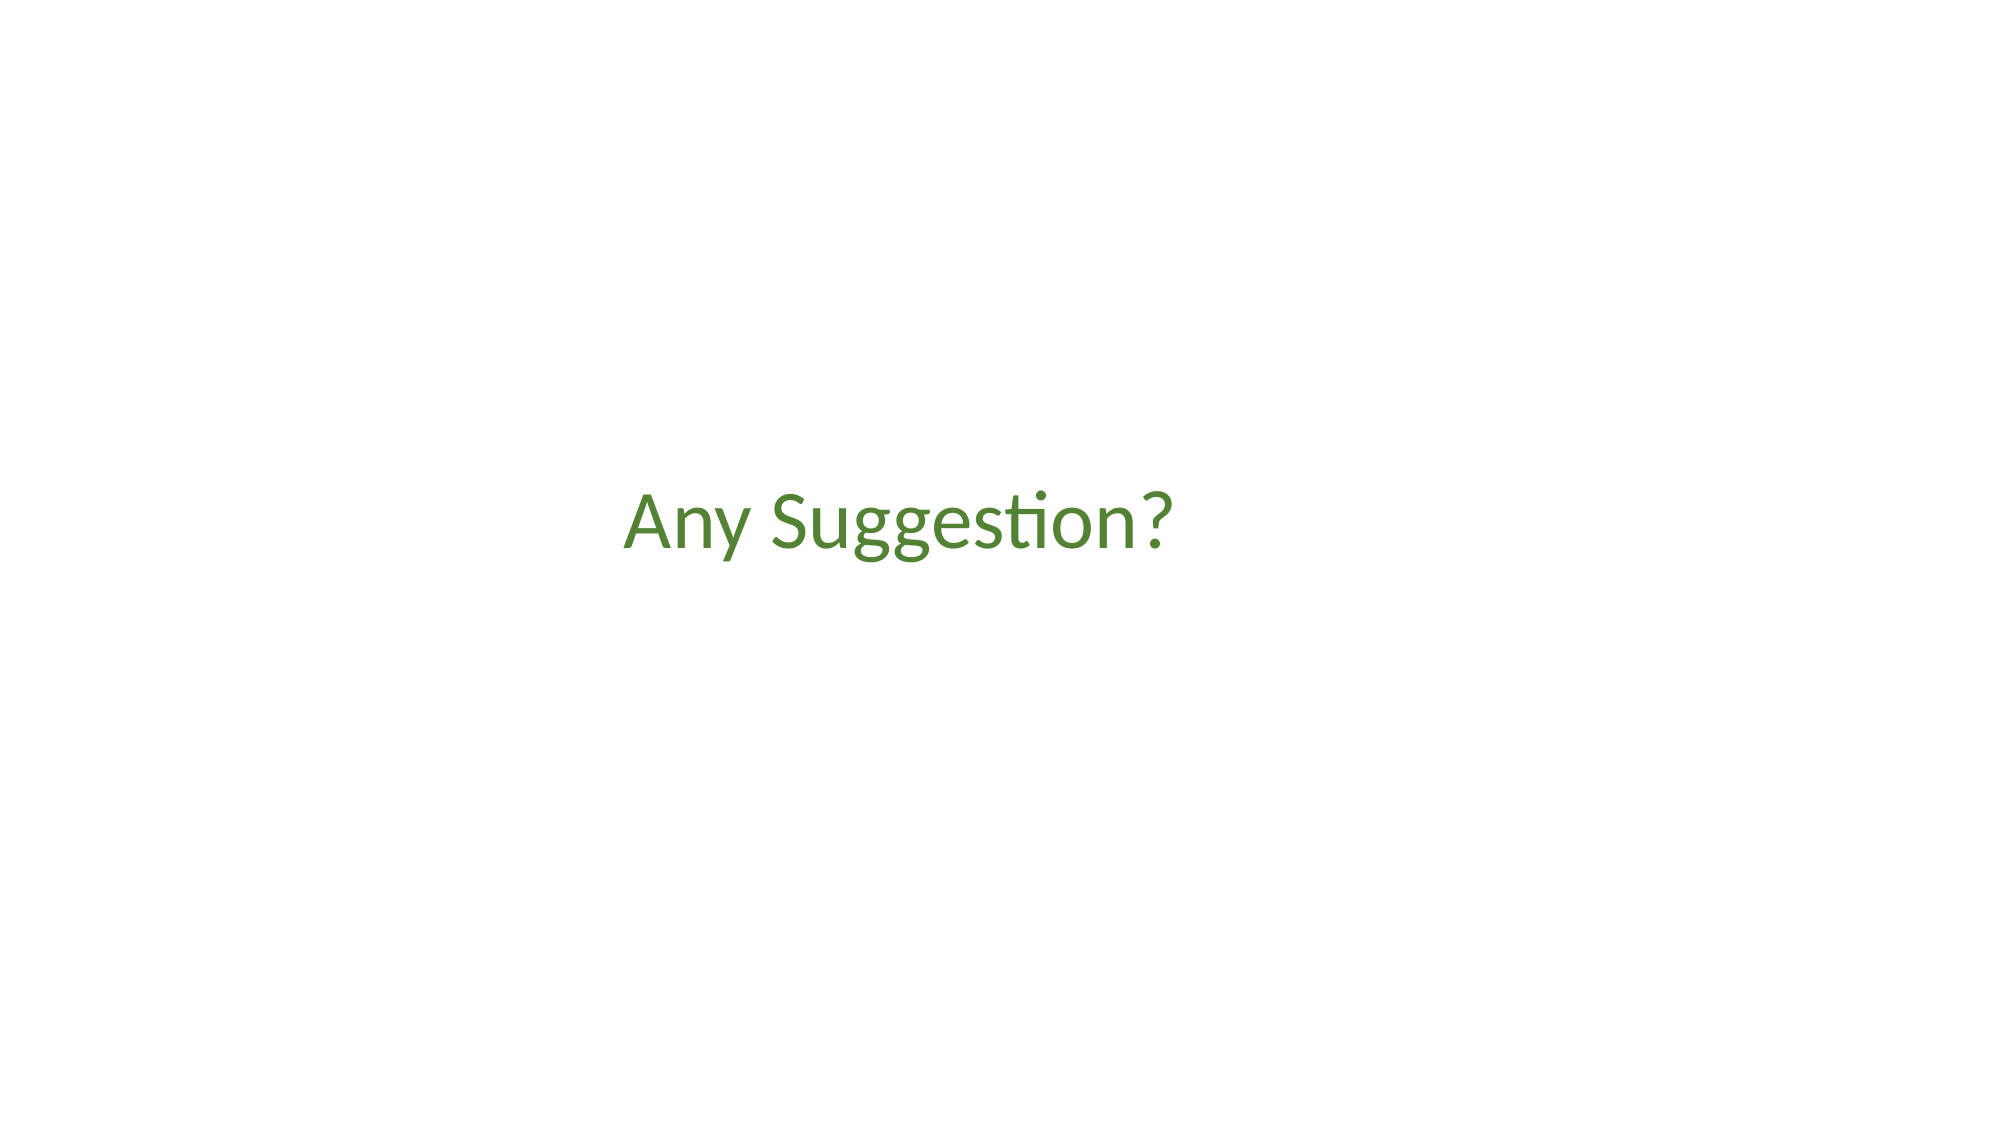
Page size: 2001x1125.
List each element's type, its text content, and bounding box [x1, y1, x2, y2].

text_box Any Suggestion? [327, 457, 1422, 573]
